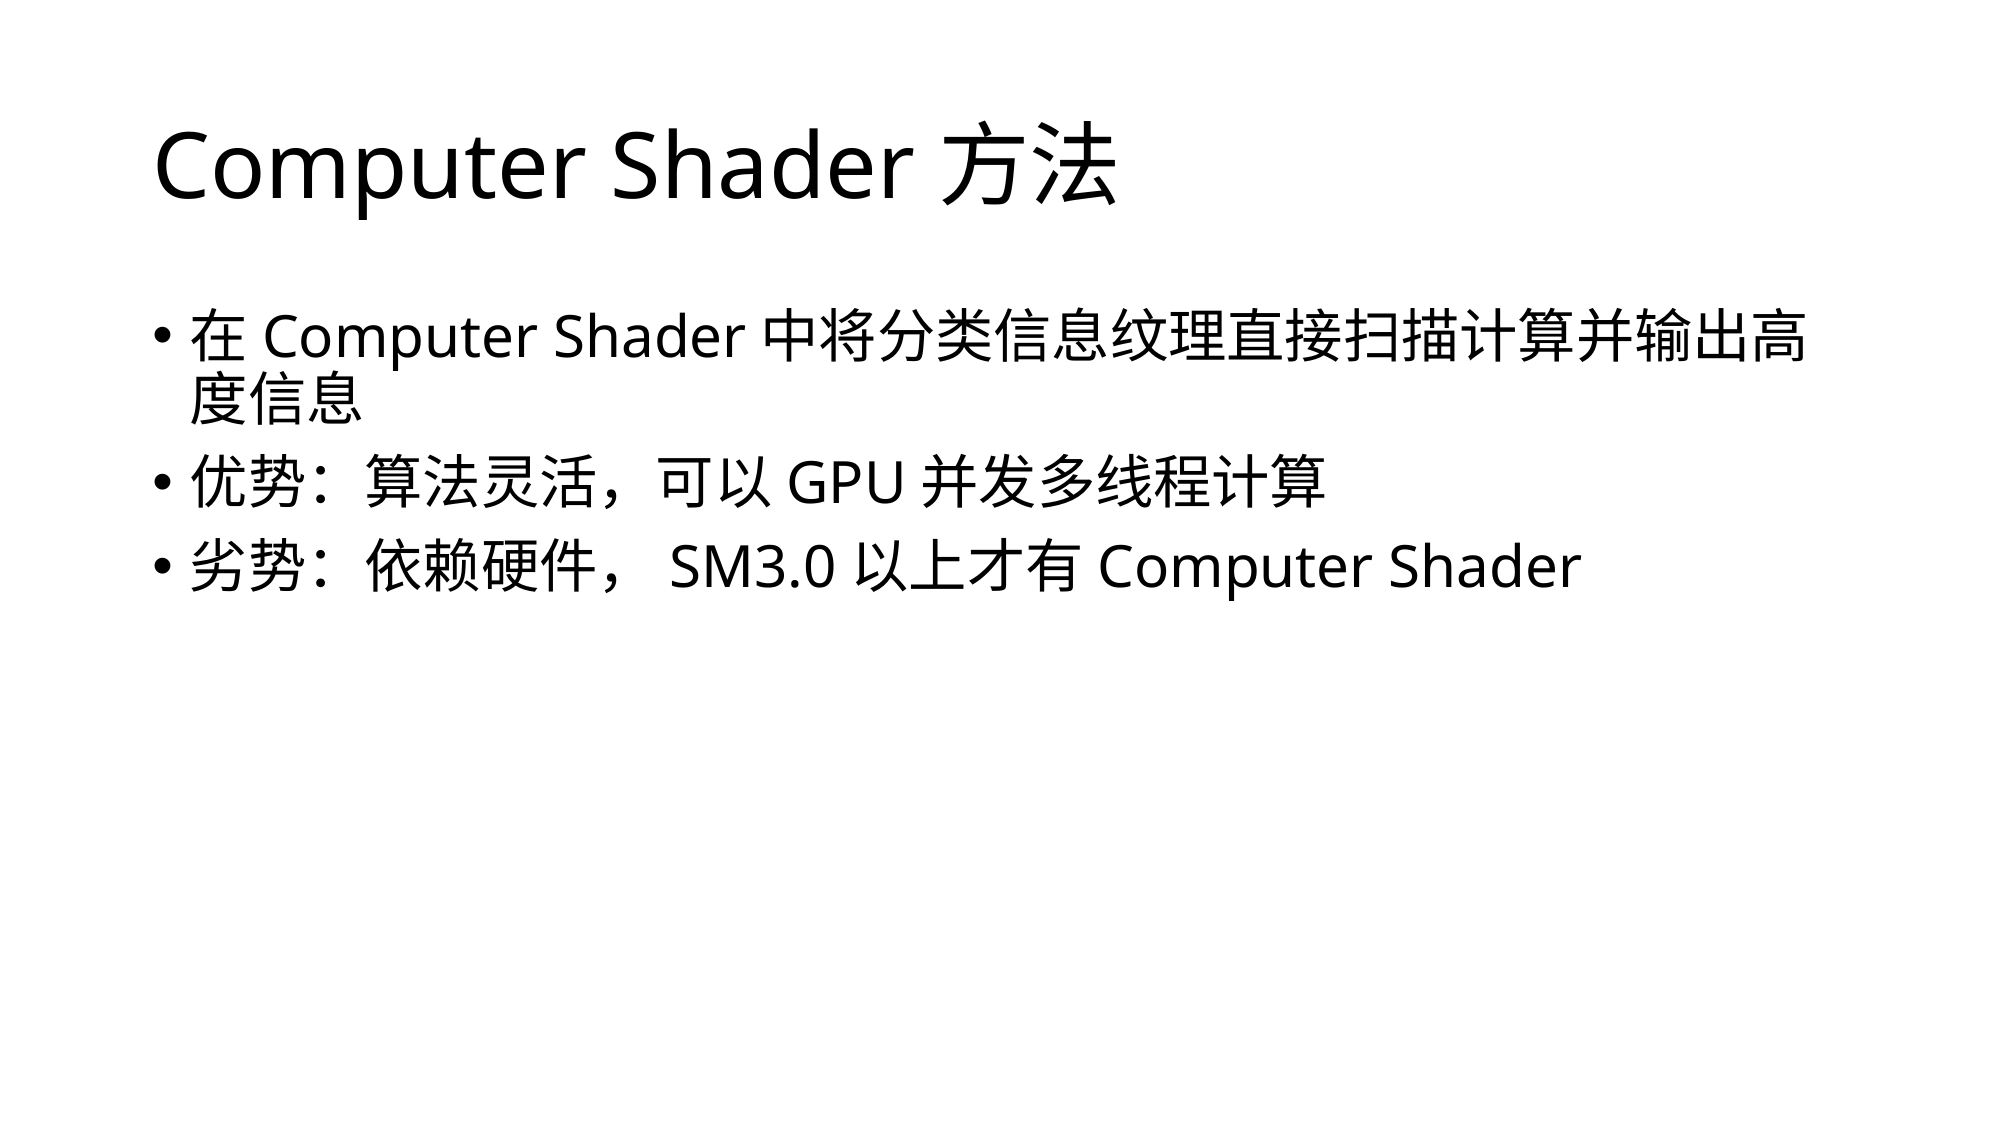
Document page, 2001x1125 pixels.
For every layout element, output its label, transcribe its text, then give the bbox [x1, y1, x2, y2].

title Computer Shader方法 [137, 59, 1863, 278]
list 在Computer Shader中将分类信息纹理直接扫描计算并输出高度信息 优势：算法灵活，可以GPU并发多线程计算 劣势：依赖硬件，SM3.0以上才有Computer Shader [137, 299, 1863, 1014]
